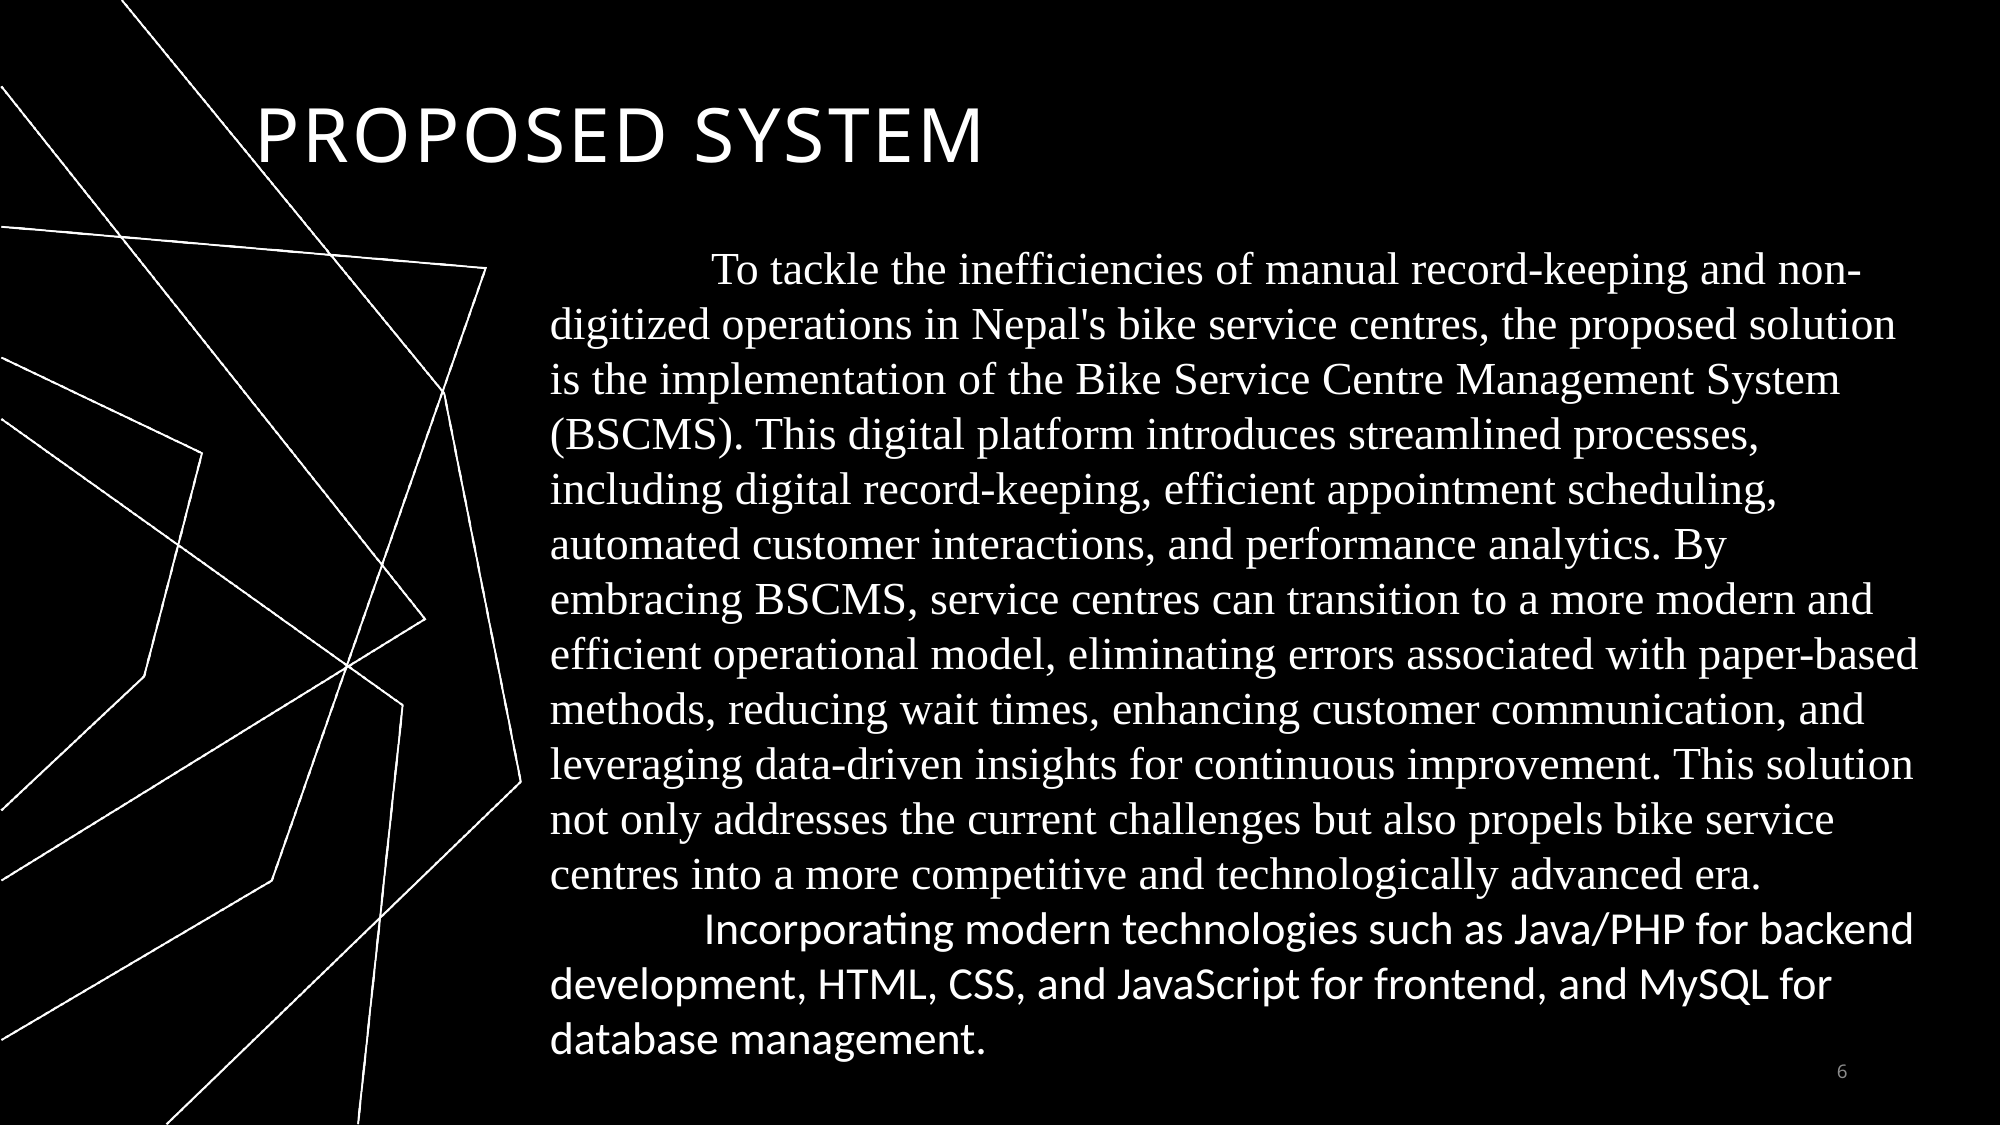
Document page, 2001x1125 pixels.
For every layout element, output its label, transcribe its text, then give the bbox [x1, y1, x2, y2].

text_box To tackle the inefficiencies of manual record-keeping and non-digitized operations in Nepal's bike service centres, the proposed solution is the implementation of the Bike Service Centre Management System (BSCMS). This digital platform introduces streamlined processes, including digital record-keeping, efficient appointment scheduling, automated customer interactions, and performance analytics. By embracing BSCMS, service centres can transition to a more modern and efficient operational model, eliminating errors associated with paper-based methods, reducing wait times, enhancing customer communication, and leveraging data-driven insights for continuous improvement. This solution not only addresses the current challenges but also propels bike service centres into a more competitive and technologically advanced era. Incorporating modern technologies such as Java/PHP for backend development, HTML, CSS, and JavaScript for frontend, and MySQL for database management. [535, 231, 1937, 1116]
title PROPOSED SYSTEM [239, 64, 1063, 186]
picture [0, 0, 522, 1125]
